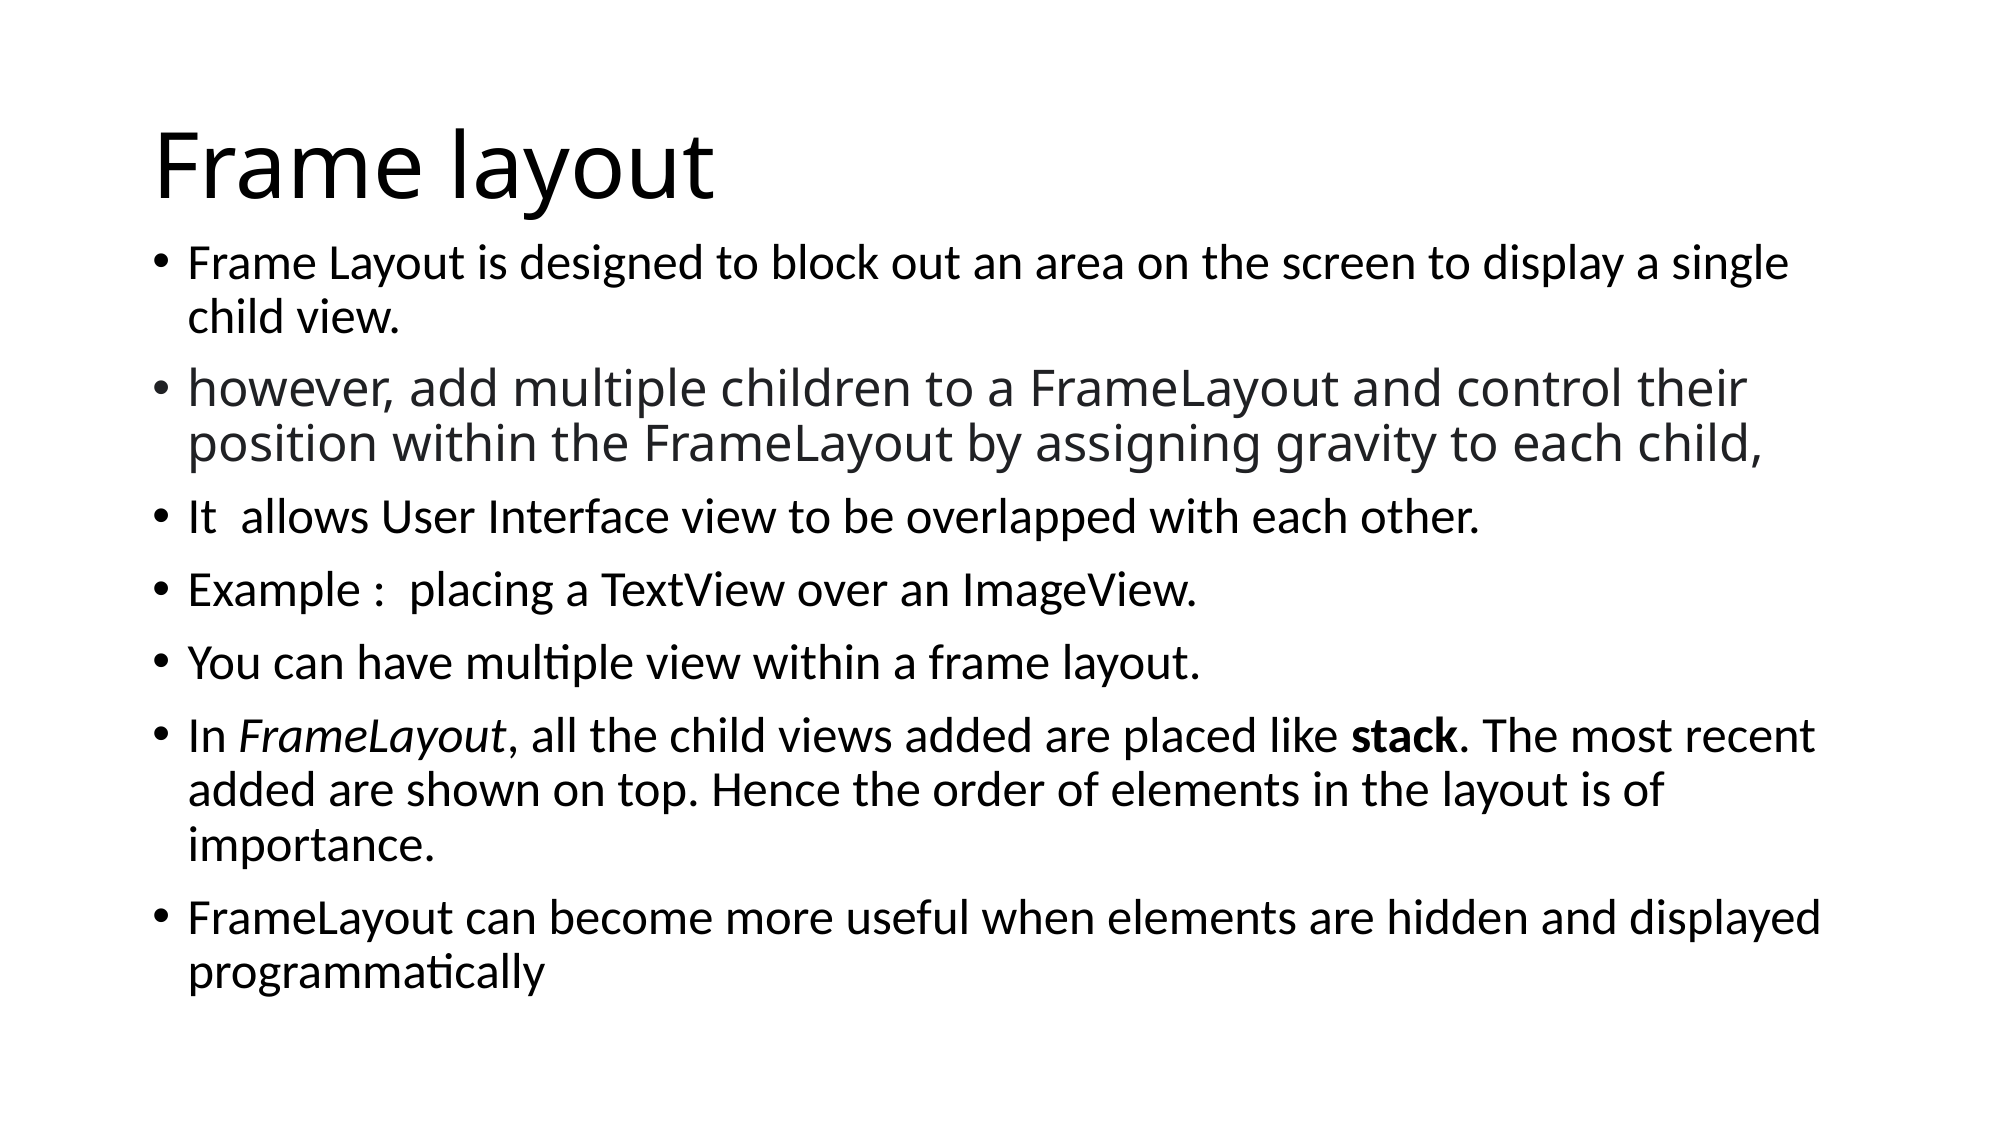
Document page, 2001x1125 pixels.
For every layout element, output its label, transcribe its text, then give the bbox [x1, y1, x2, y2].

list Frame Layout is designed to block out an area on the screen to display a single child view. however, add multiple children to a FrameLayout and control their position within the FrameLayout by assigning gravity to each child, It allows User Interface view to be overlapped with each other. Example : placing a TextView over an ImageView. You can have multiple view within a frame layout. In FrameLayout, all the child views added are placed like stack. The most recent added are shown on top. Hence the order of elements in the layout is of importance. FrameLayout can become more useful when elements are hidden and displayed programmatically [137, 228, 1863, 1014]
title Frame layout [137, 59, 1863, 228]
